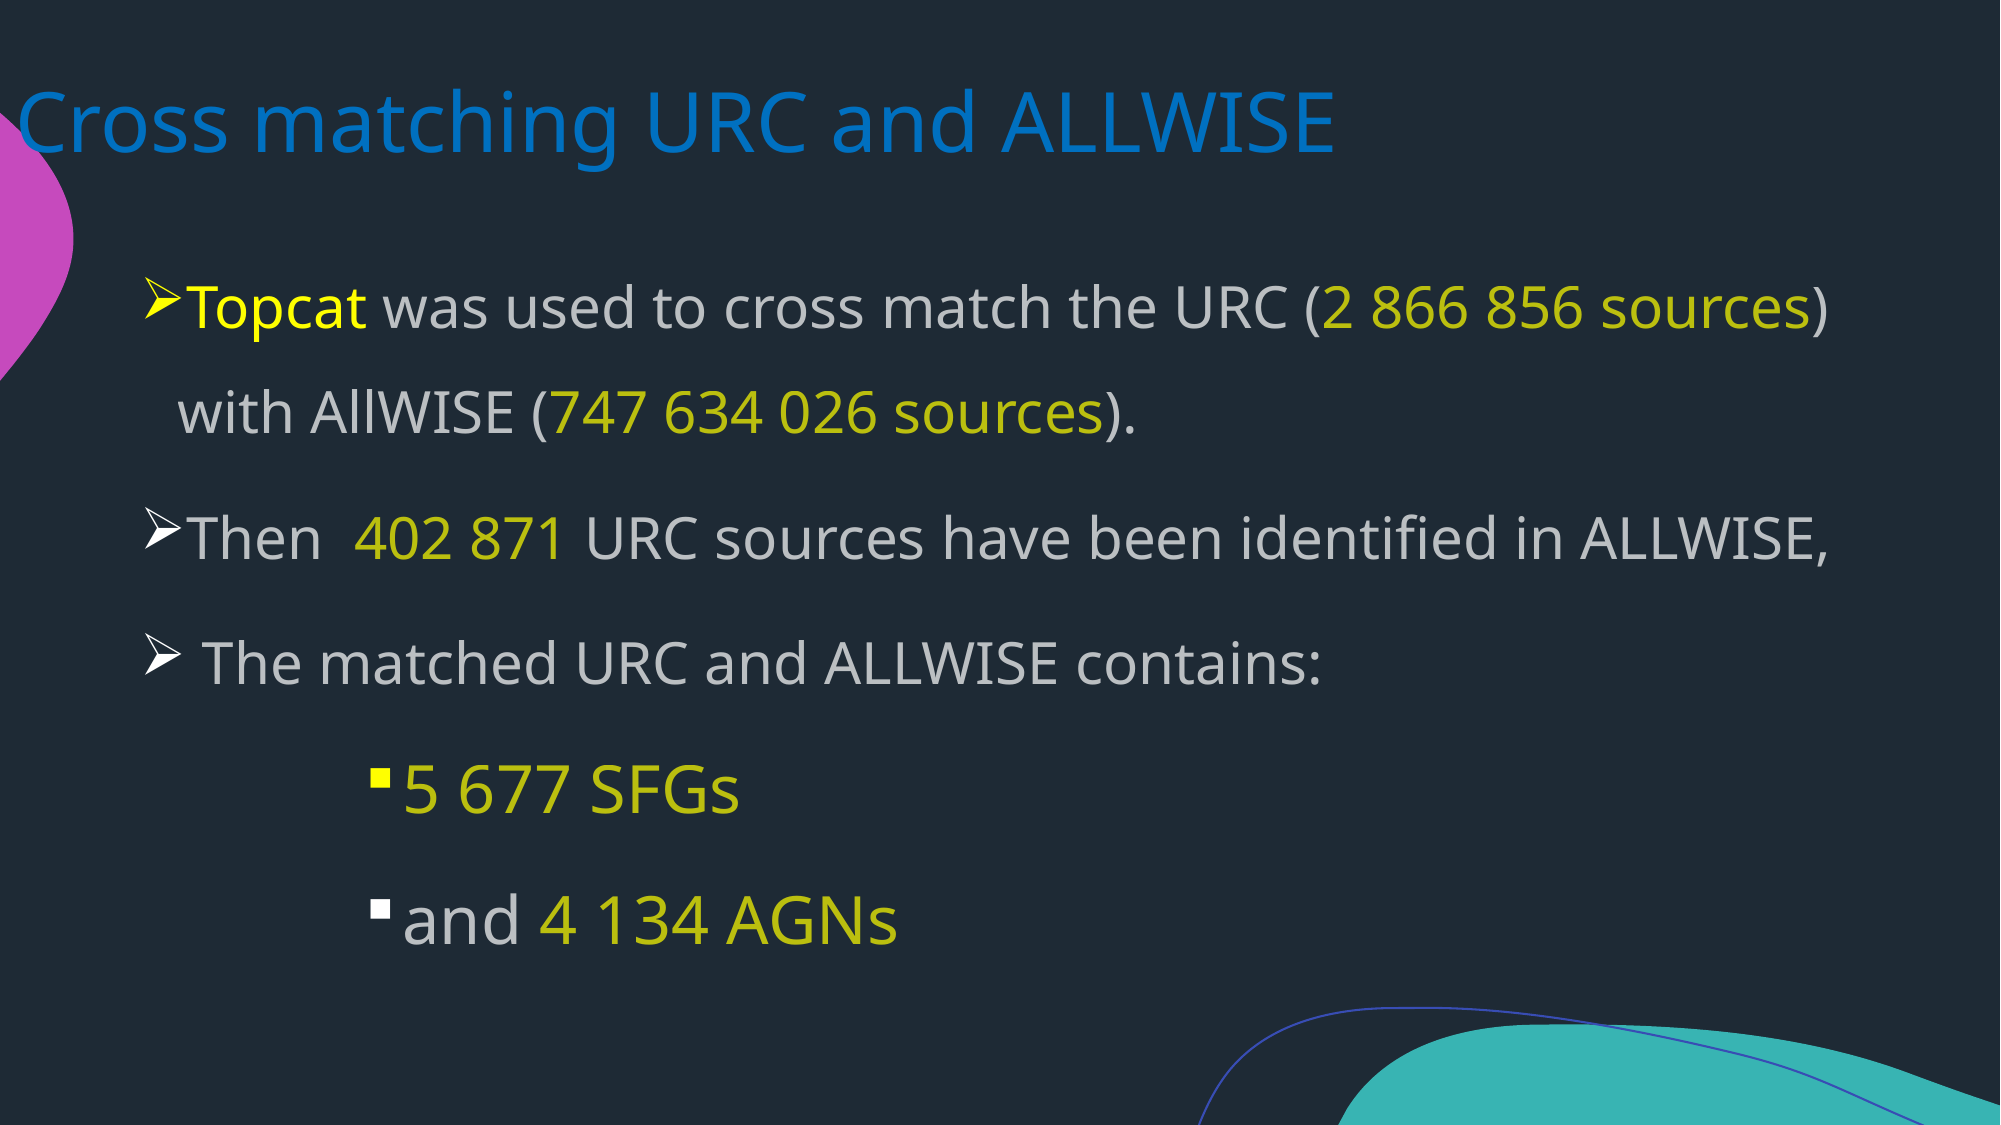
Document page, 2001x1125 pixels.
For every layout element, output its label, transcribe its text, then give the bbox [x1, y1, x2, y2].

list Topcat was used to cross match the URC (2 866 856 sources) with AllWISE (747 634 026 sources). Then 402 871 URC sources have been identified in ALLWISE, The matched URC and ALLWISE contains: 5 677 SFGs and 4 134 AGNs [125, 228, 1875, 992]
title Cross matching URC and ALLWISE [0, 0, 1534, 178]
